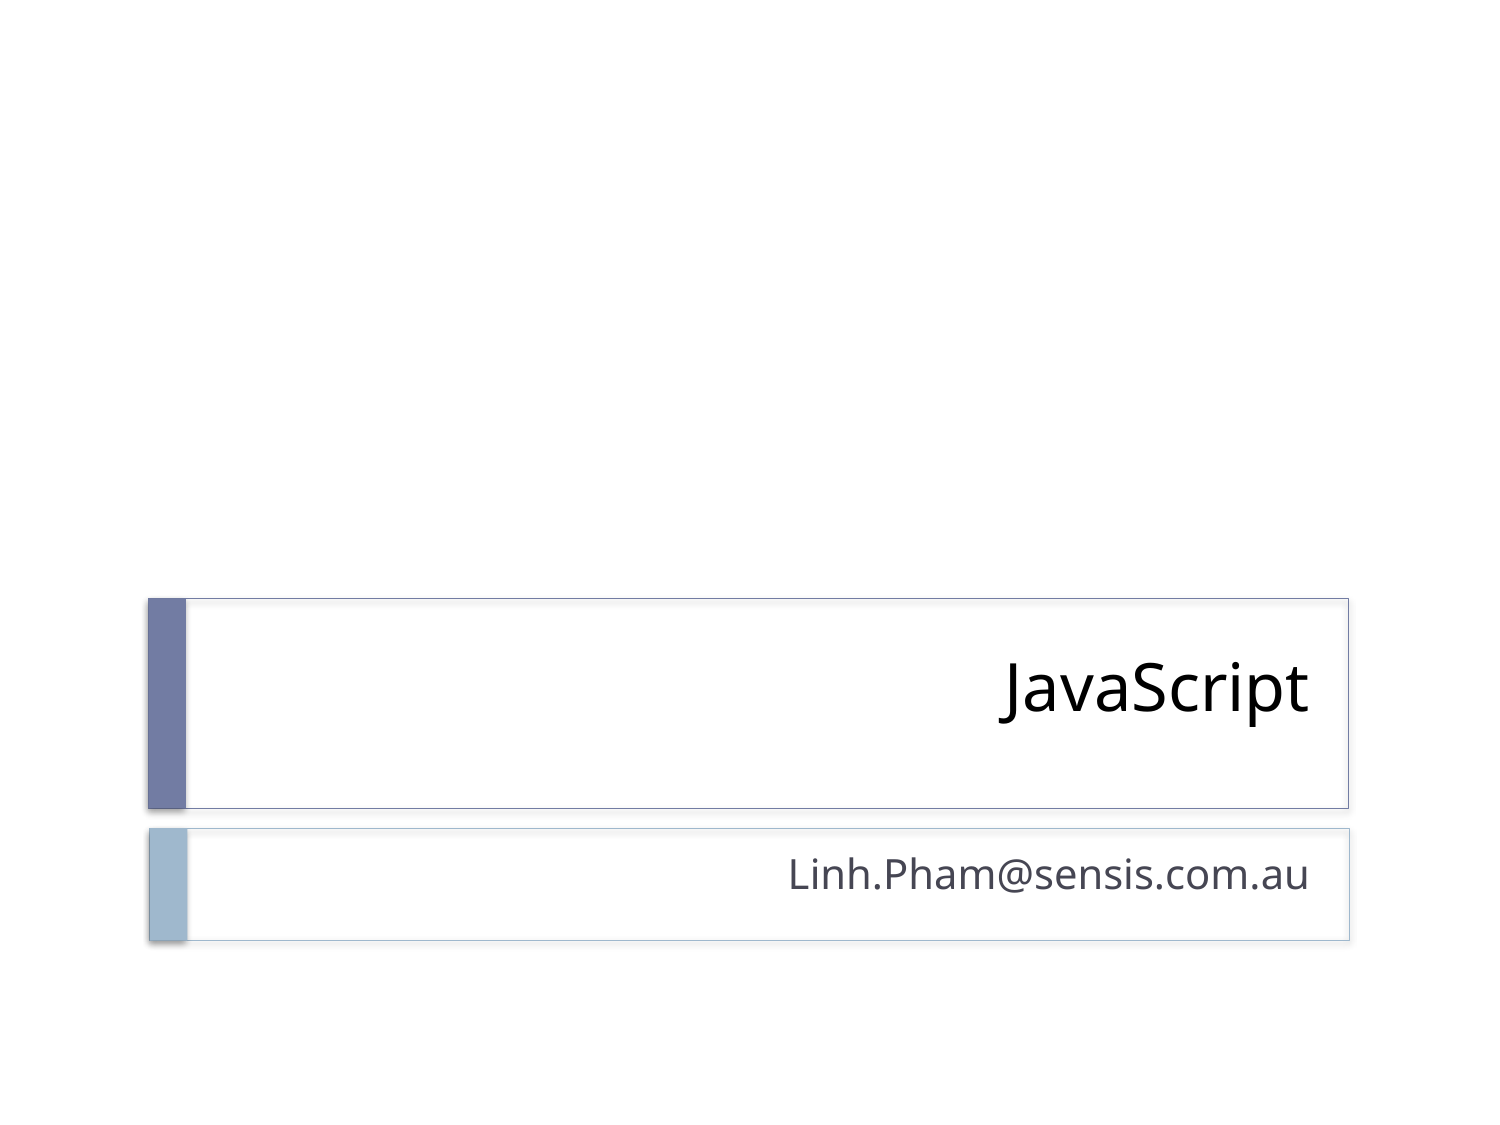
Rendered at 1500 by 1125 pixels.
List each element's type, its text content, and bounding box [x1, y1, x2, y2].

subtitle Linh.Pham@sensis.com.au [200, 840, 1325, 929]
title JavaScript [200, 637, 1325, 800]
